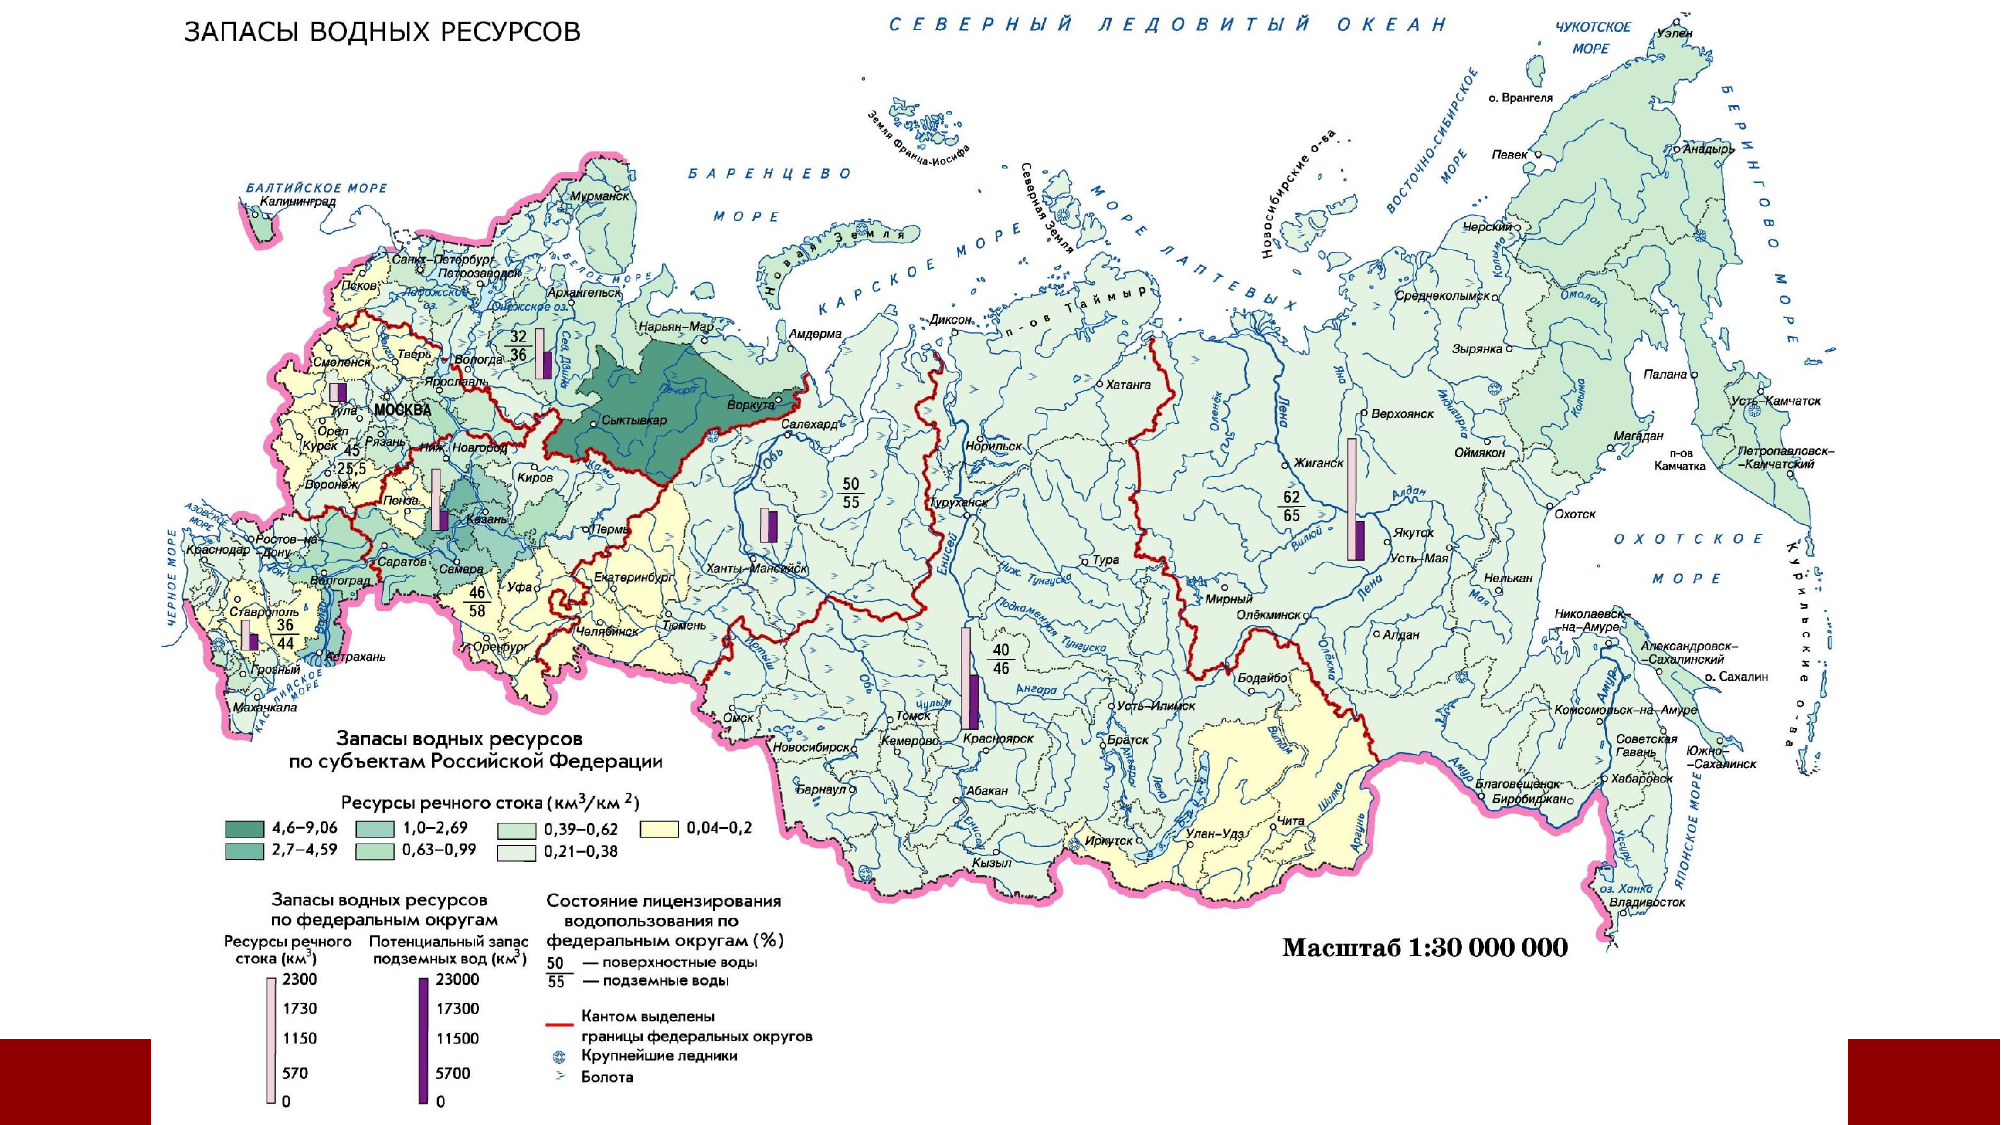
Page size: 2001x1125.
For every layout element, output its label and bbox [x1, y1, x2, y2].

picture [151, 0, 1849, 1125]
